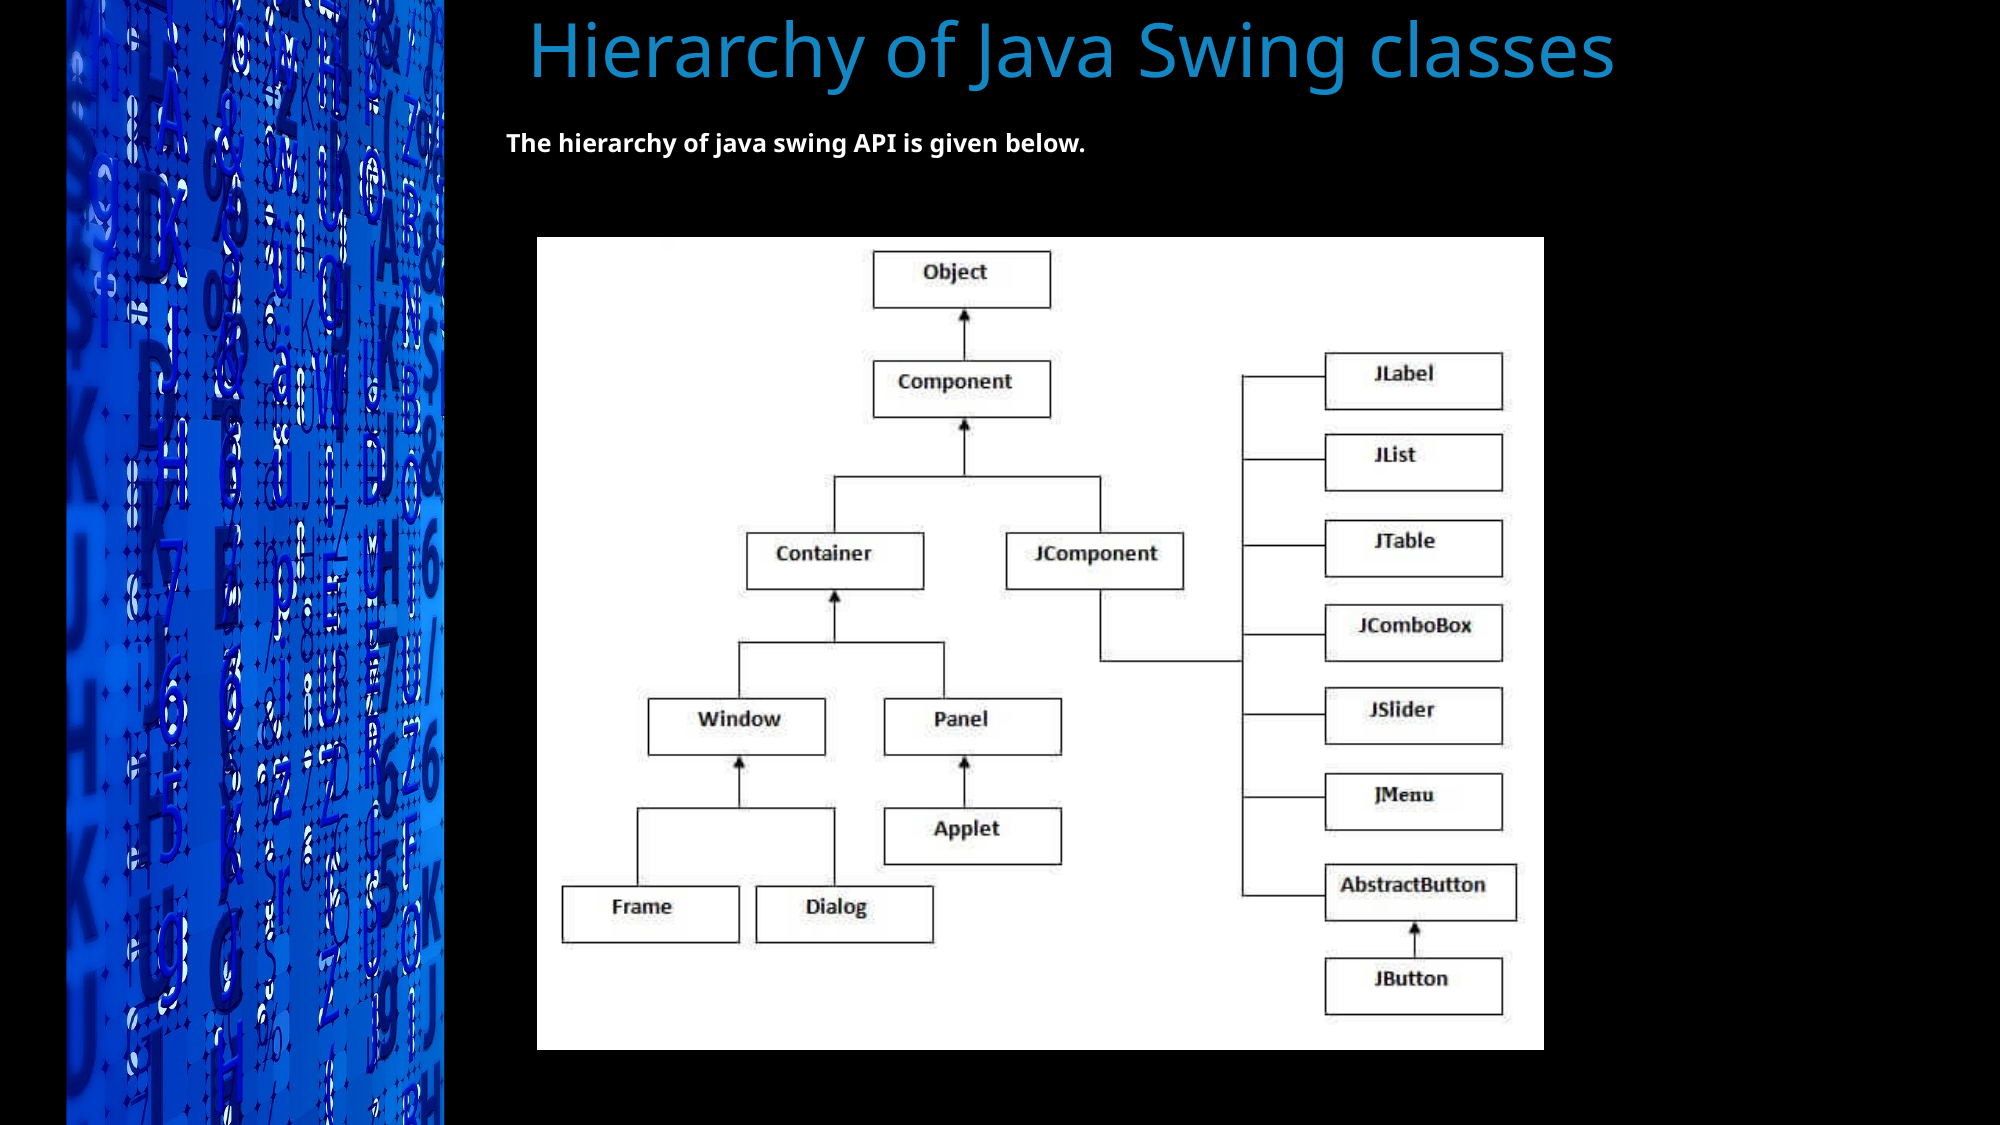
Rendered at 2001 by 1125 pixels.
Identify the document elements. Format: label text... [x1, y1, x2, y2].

text_box Hierarchy of Java Swing classes [525, 0, 1888, 93]
picture [66, 0, 445, 1125]
picture [537, 237, 1544, 1051]
text_box The hierarchy of java swing API is given below. [504, 124, 1909, 157]
